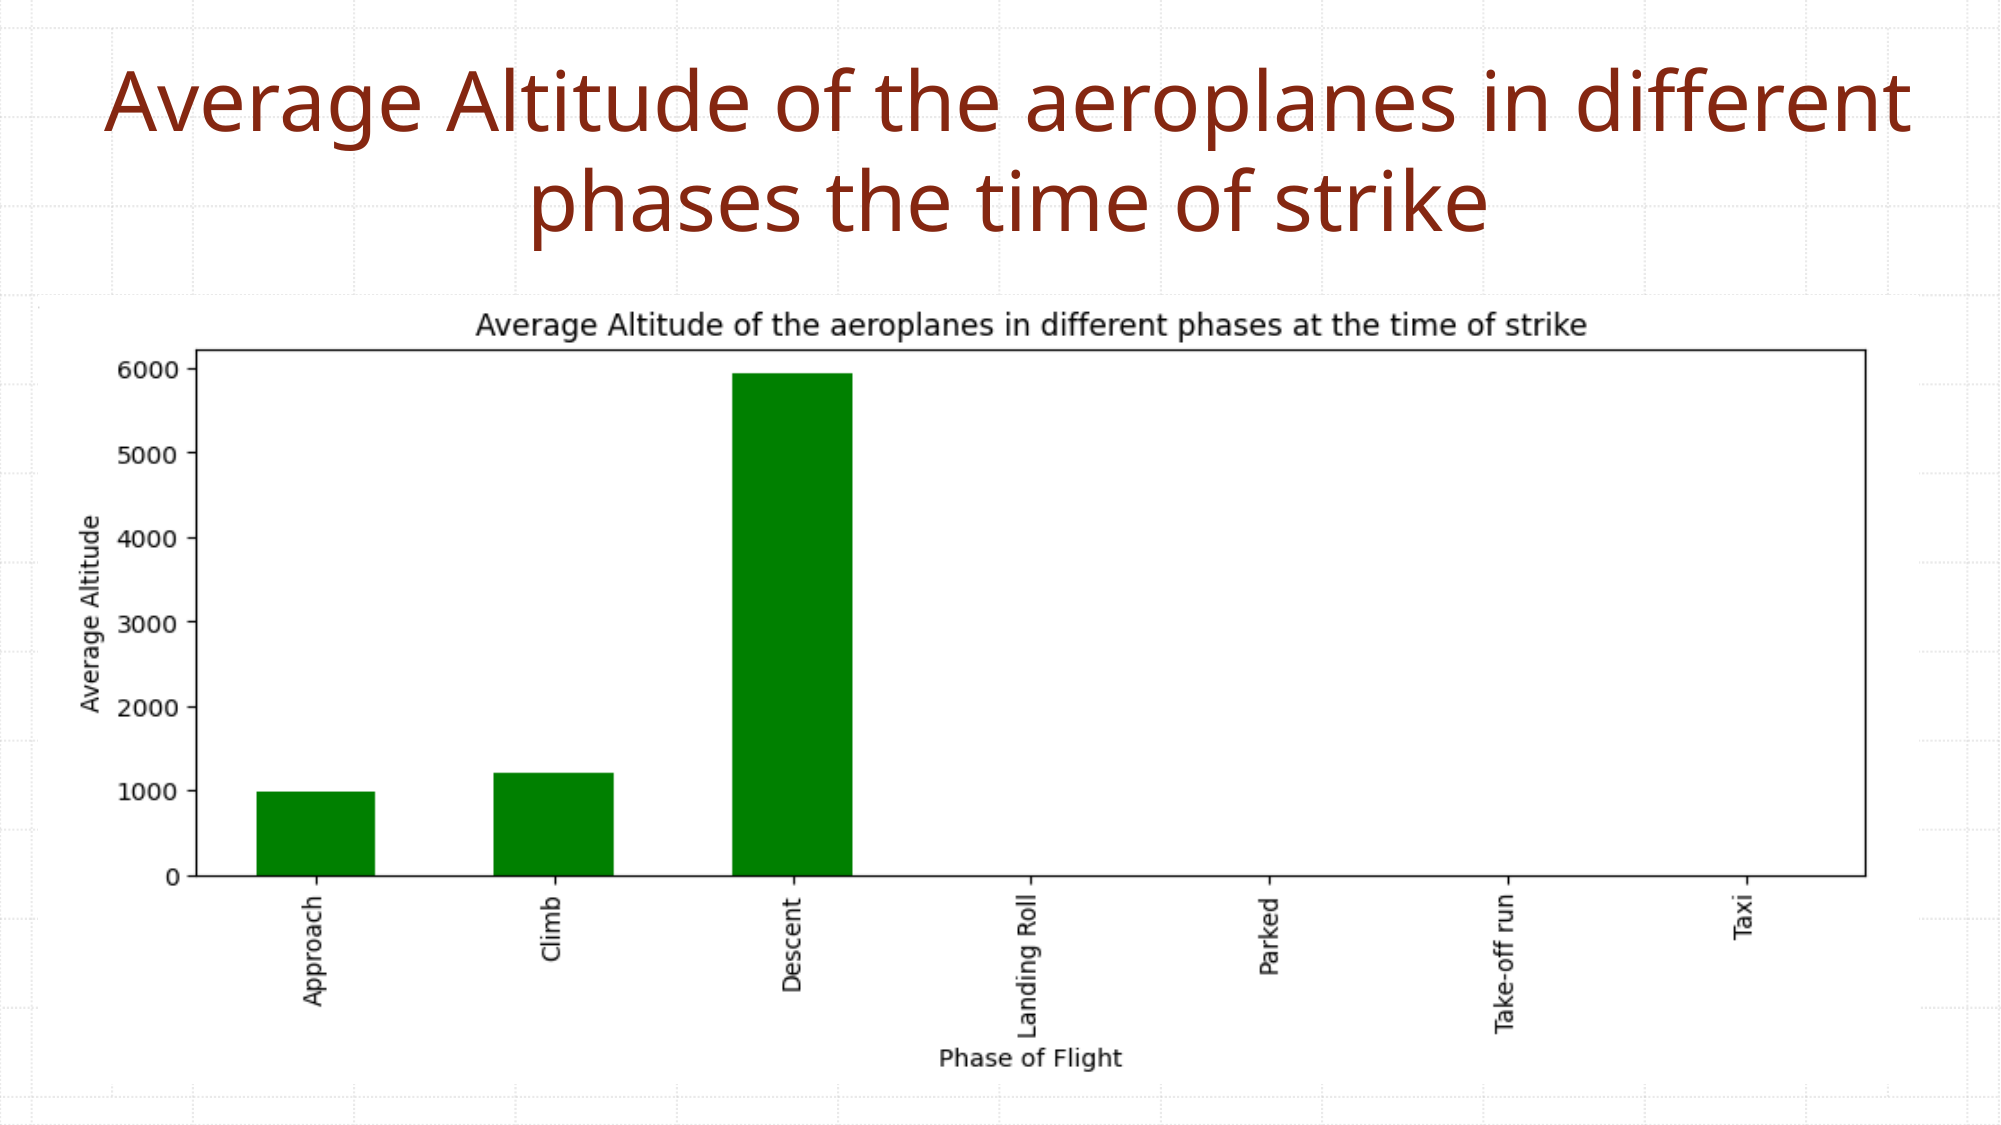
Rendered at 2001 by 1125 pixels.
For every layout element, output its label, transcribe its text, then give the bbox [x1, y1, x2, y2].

picture [38, 295, 1919, 1084]
text_box Average Altitude of the aeroplanes in different phases the time of strike [19, 41, 2000, 256]
